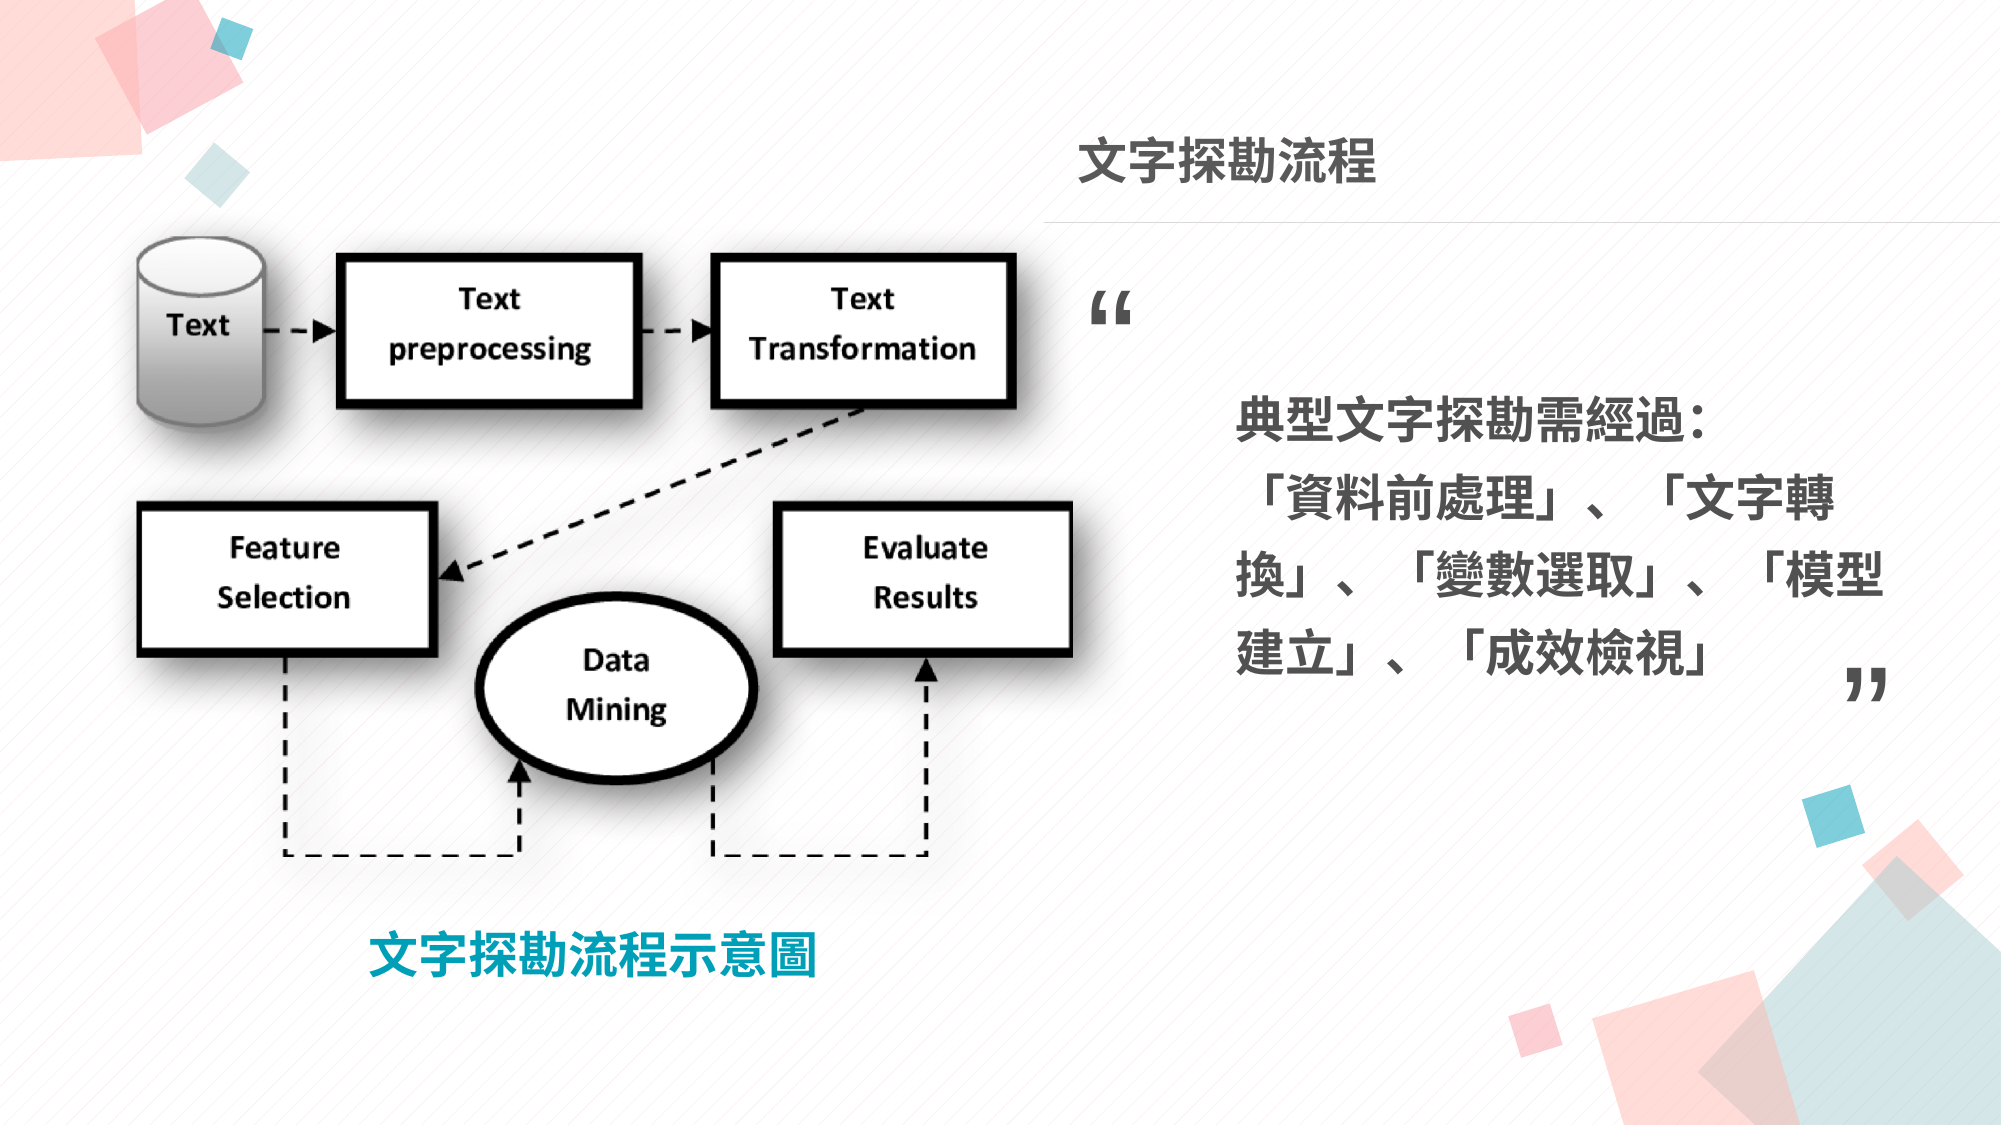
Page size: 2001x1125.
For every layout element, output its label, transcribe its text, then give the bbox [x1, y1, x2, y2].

text_box 文字探勘流程 [1062, 120, 1982, 207]
picture [135, 236, 1073, 857]
text_box ” [1826, 614, 1975, 809]
text_box 文字探勘流程示意圖 [353, 913, 855, 1001]
text_box 典型文字探勘需經過： 「資料前處理」、「文字轉換」、「變數選取」、「模型建立」、「成效檢視」 [1220, 362, 1901, 690]
text_box “ [1103, 236, 1221, 432]
